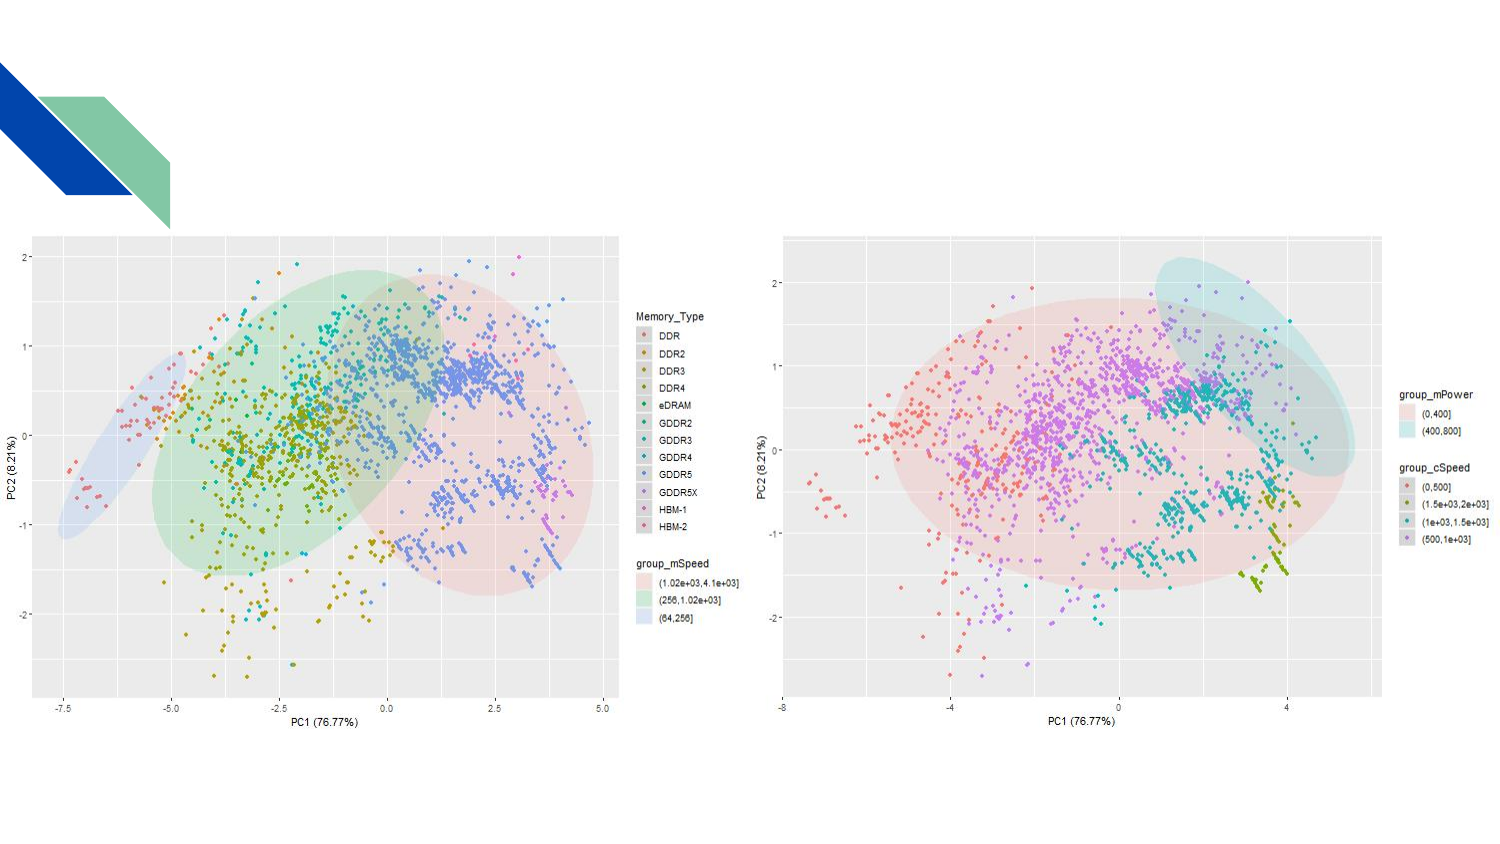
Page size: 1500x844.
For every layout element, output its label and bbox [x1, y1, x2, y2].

picture [0, 231, 1500, 733]
